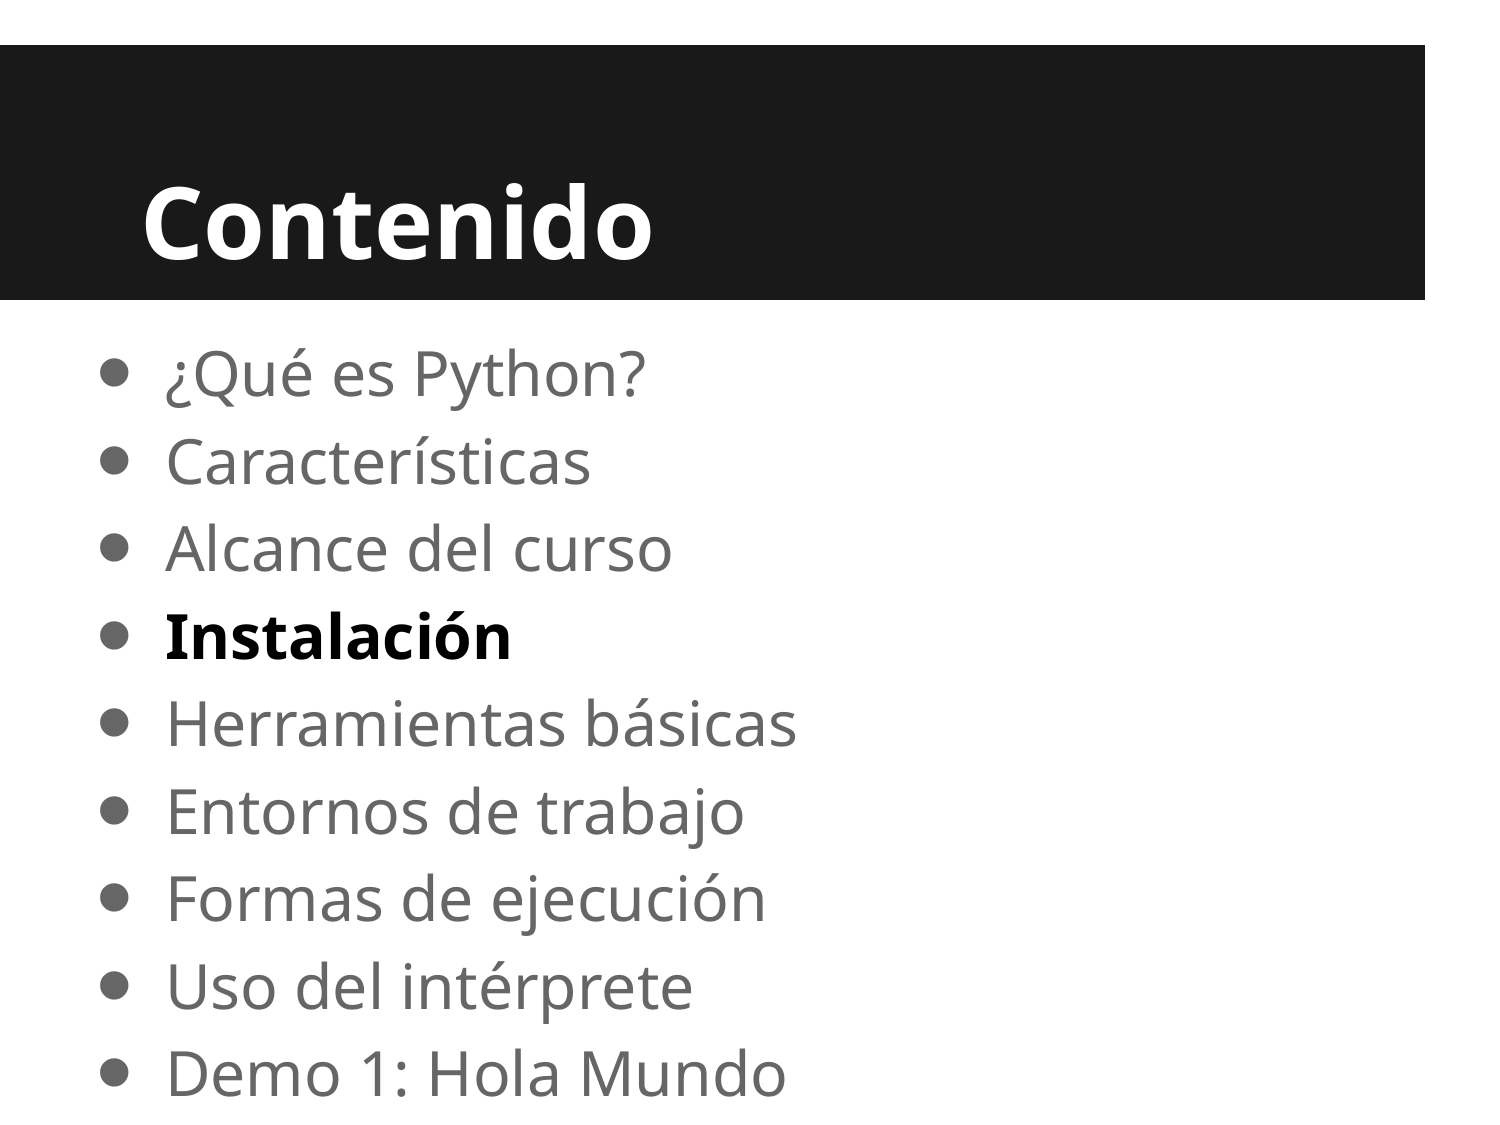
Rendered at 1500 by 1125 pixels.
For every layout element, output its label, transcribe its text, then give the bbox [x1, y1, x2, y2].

list ¿Qué es Python? Características Alcance del curso Instalación Herramientas básicas Entornos de trabajo Formas de ejecución Uso del intérprete Demo 1: Hola Mundo [75, 319, 1425, 1078]
title Contenido [75, 45, 1425, 295]
